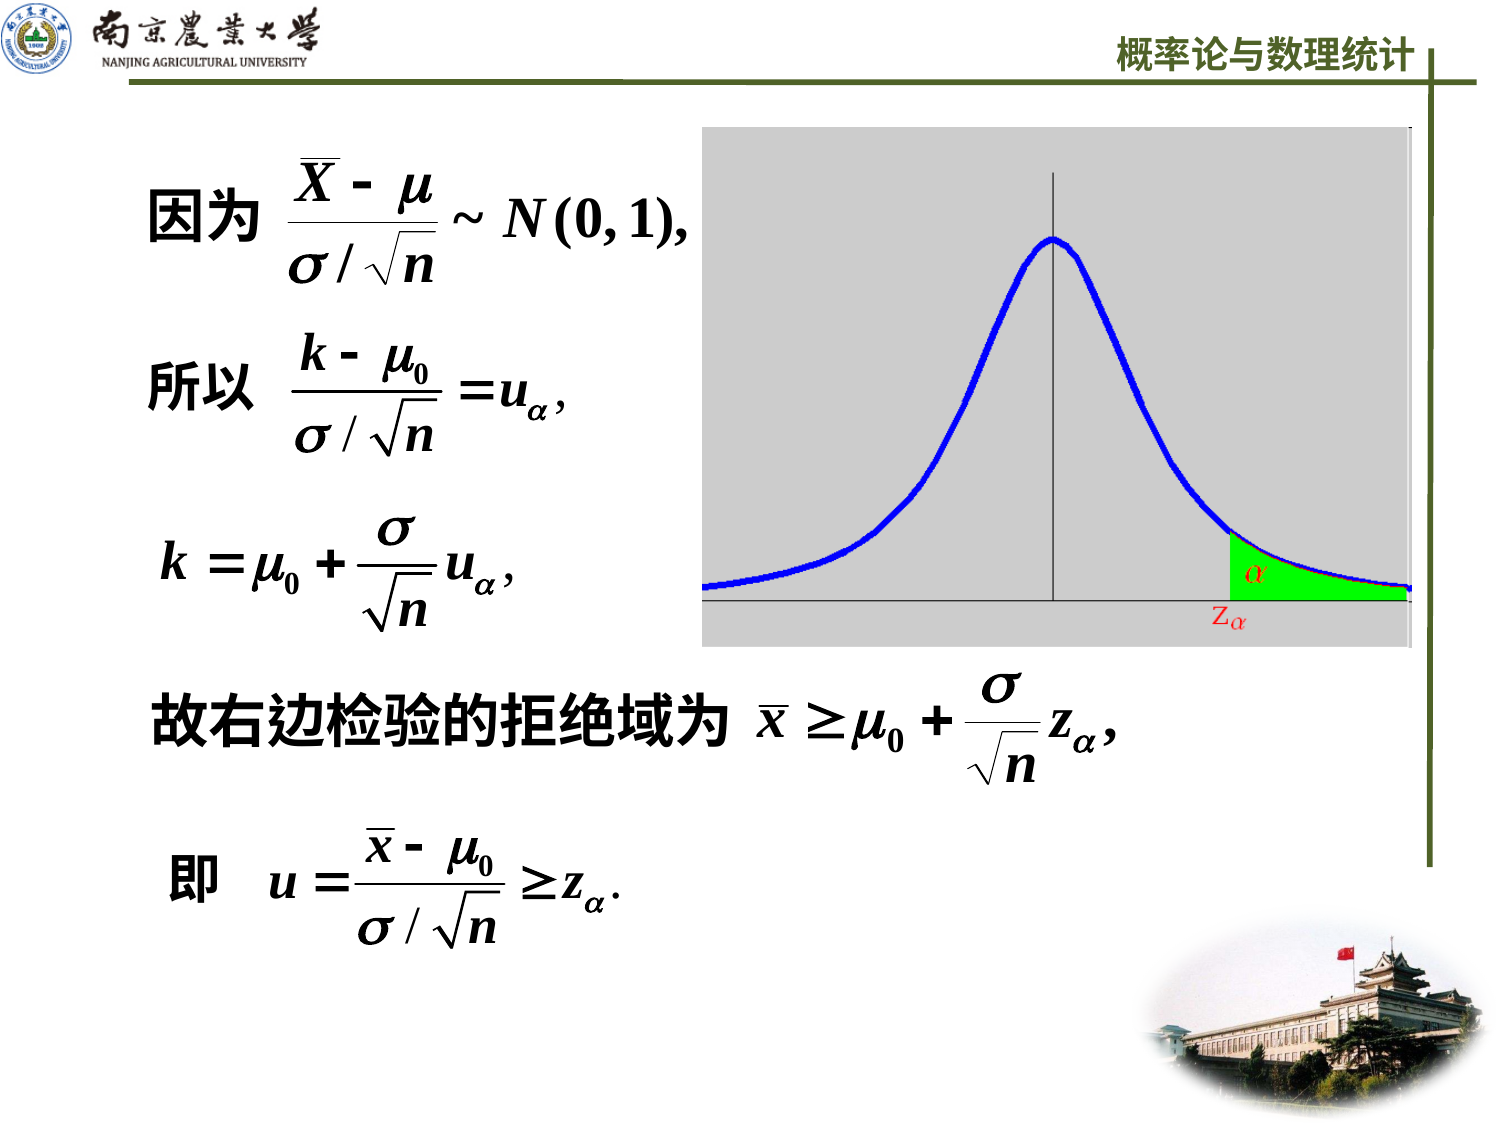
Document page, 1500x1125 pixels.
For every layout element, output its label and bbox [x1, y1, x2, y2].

text_box [152, 491, 527, 645]
text_box [149, 690, 744, 762]
text_box [149, 149, 697, 290]
text_box [140, 316, 576, 469]
text_box [163, 808, 631, 962]
picture [1161, 933, 1467, 1094]
picture [0, 0, 332, 77]
text_box [749, 656, 1122, 790]
picture [702, 127, 1412, 648]
